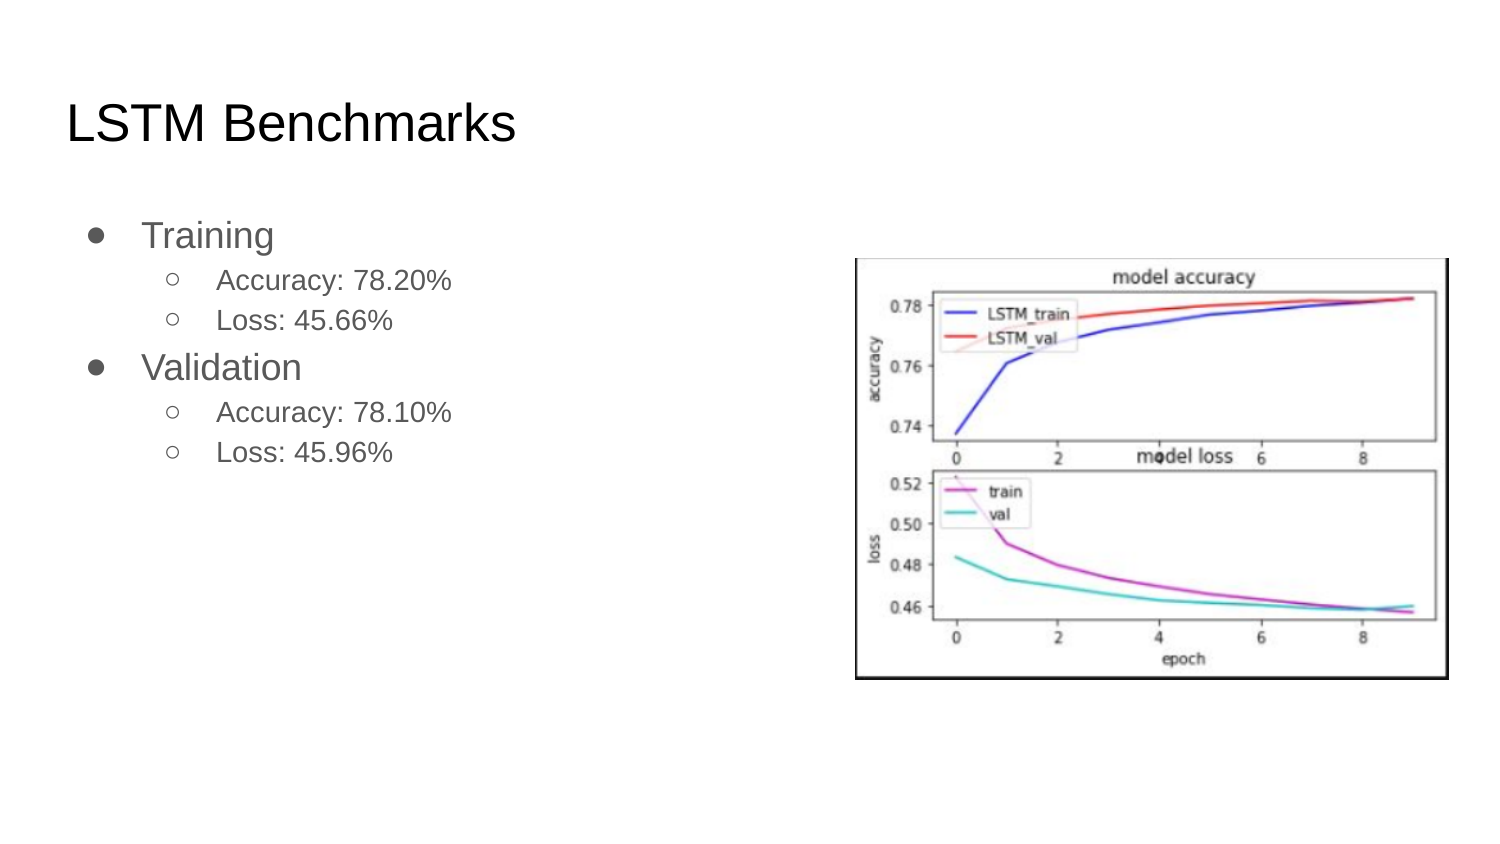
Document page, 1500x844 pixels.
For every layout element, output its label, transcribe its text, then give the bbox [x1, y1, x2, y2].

title LSTM Benchmarks [51, 72, 1449, 167]
list Training Accuracy: 78.20% Loss: 45.66% Validation Accuracy: 78.10% Loss: 45.96% [51, 189, 1449, 750]
picture [855, 258, 1450, 681]
